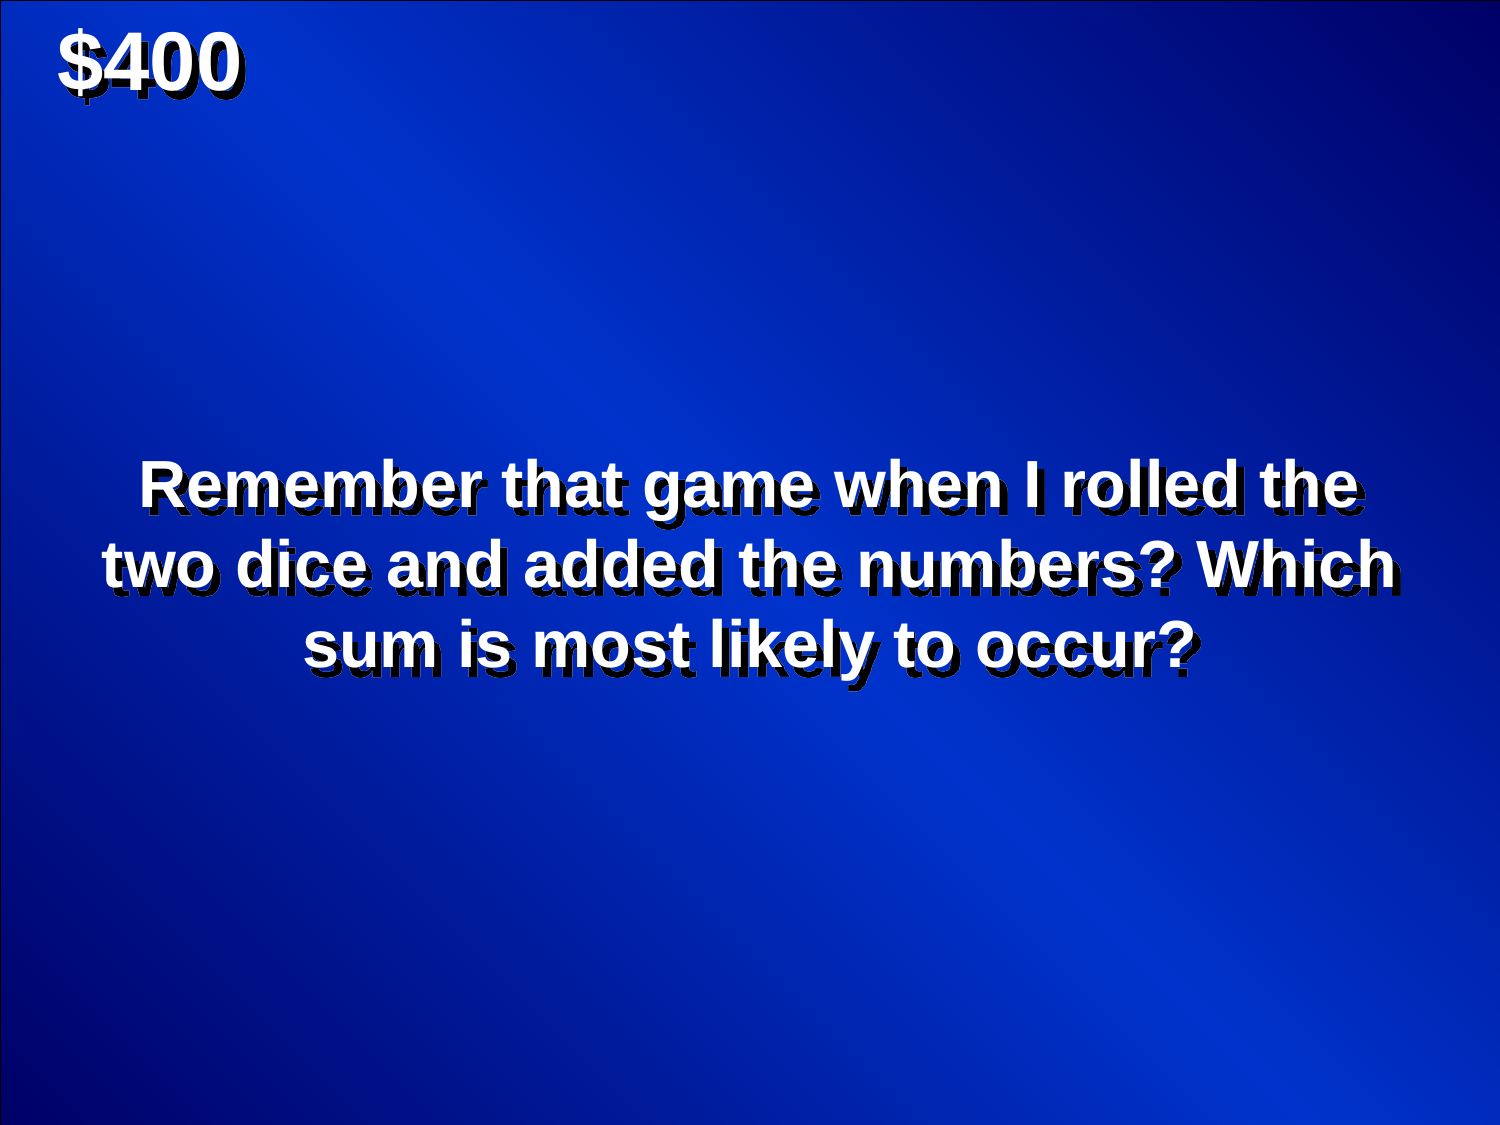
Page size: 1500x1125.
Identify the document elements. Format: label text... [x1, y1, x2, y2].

text_box Remember that game when I rolled the two dice and added the numbers? Which sum is most likely to occur? [62, 433, 1438, 689]
text_box $400 [0, 0, 300, 115]
text_box [0, 0, 1500, 1125]
